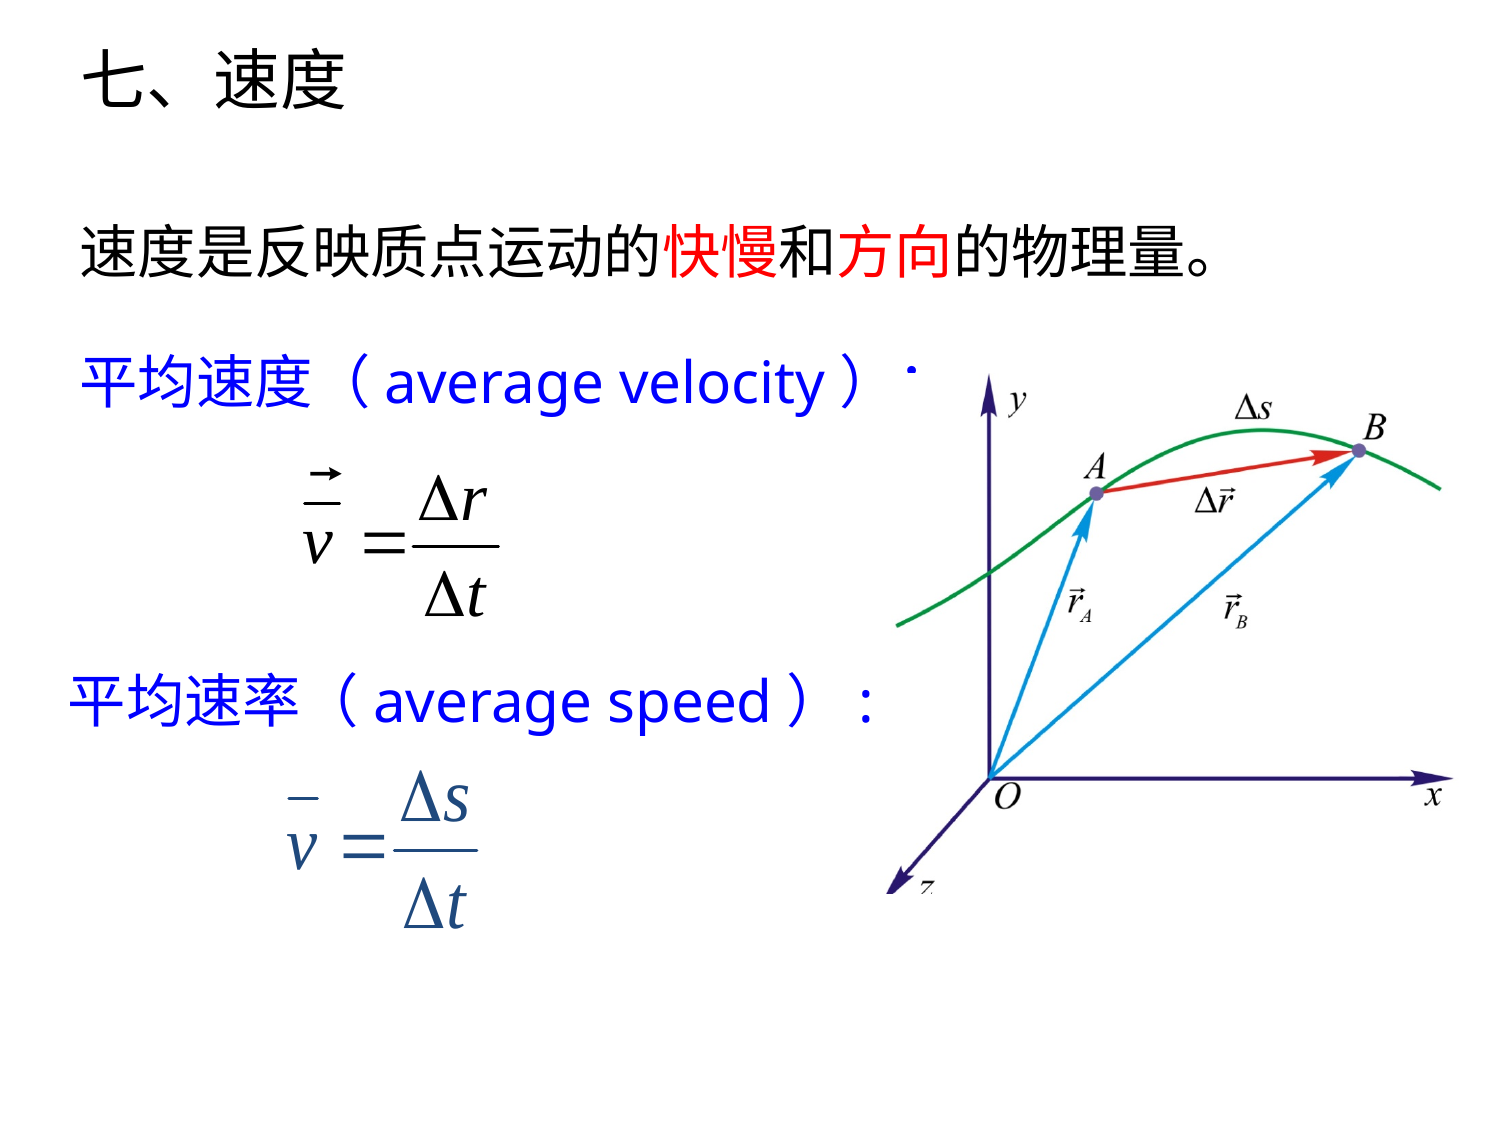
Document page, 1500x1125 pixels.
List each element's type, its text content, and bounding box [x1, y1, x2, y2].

text_box 平均速率（average speed）: [53, 656, 874, 742]
text_box 速度是反映质点运动的快慢和方向的物理量。 [64, 208, 1317, 293]
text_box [292, 455, 582, 632]
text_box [276, 748, 491, 941]
text_box 平均速度（average velocity）： [64, 337, 975, 423]
text_box 七、速度 [65, 30, 491, 126]
picture [879, 372, 1459, 894]
